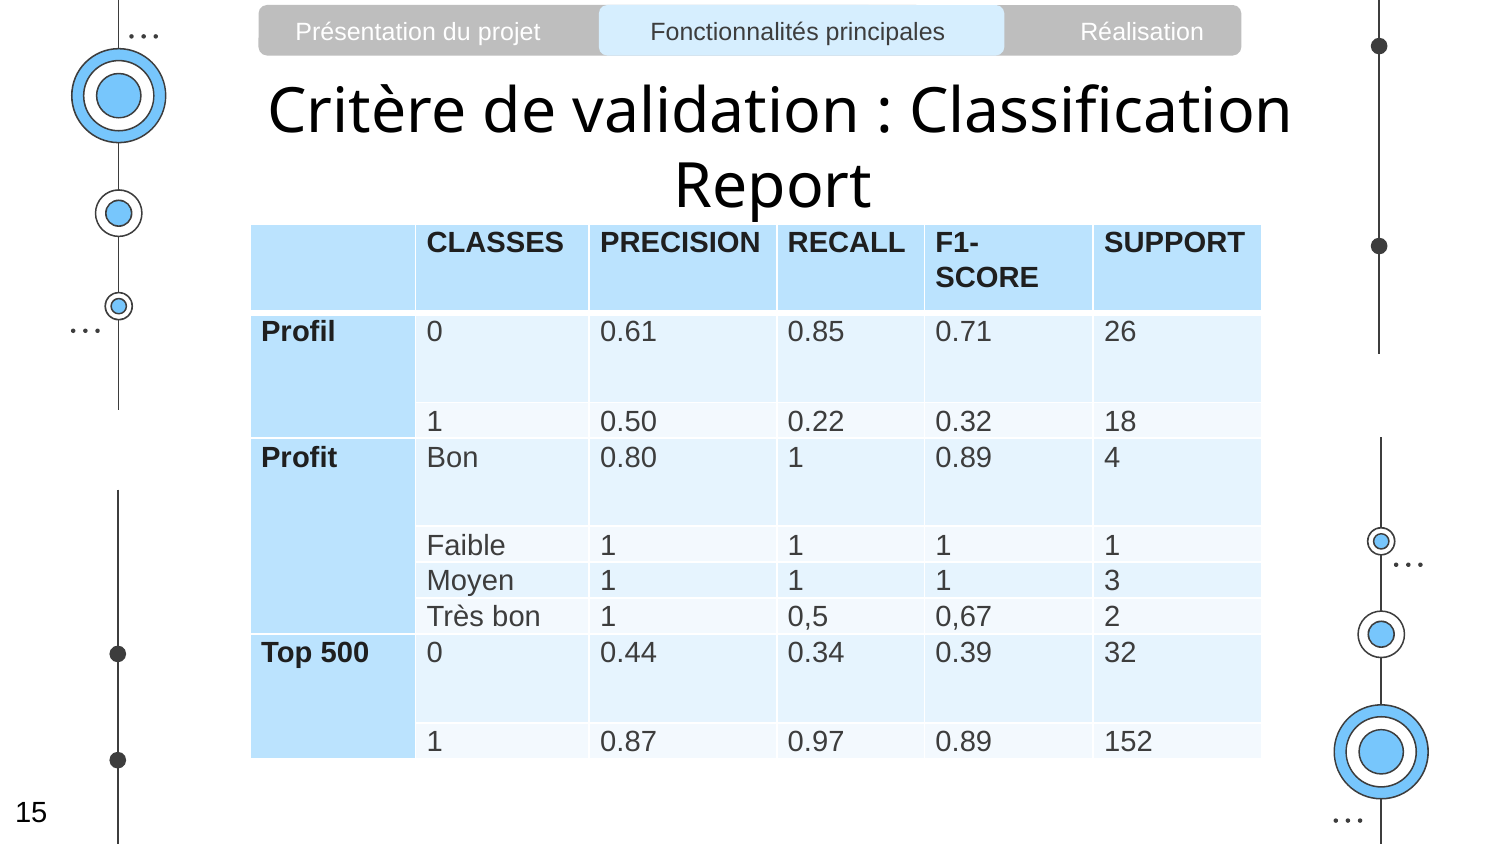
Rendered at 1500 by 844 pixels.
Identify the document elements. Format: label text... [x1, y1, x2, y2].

table_header [251, 225, 415, 310]
table_cell 0.87 [590, 724, 776, 758]
table_header PRECISION [590, 225, 776, 310]
table_header RECALL [778, 225, 924, 310]
table_cell 0 [416, 316, 588, 402]
table_cell 0.22 [778, 403, 924, 437]
table_cell 0.80 [590, 439, 776, 525]
text_box 15 [0, 785, 63, 836]
table_cell Bon [416, 439, 588, 525]
table_cell 1 [590, 527, 776, 561]
table_header SUPPORT [1094, 225, 1261, 310]
table_cell 0.61 [590, 316, 776, 402]
table_cell 0,67 [925, 599, 1092, 633]
table_header CLASSES [416, 225, 588, 310]
table_cell Moyen [416, 563, 588, 597]
table_cell Profit [251, 439, 415, 633]
table_cell 18 [1094, 403, 1261, 437]
table_cell 0.97 [778, 724, 924, 758]
table_cell 2 [1094, 599, 1261, 633]
table_cell 1 [1094, 527, 1261, 561]
table_cell 1 [416, 403, 588, 437]
table_cell 0.71 [925, 316, 1092, 402]
table_cell 0.89 [925, 724, 1092, 758]
table_cell 1 [778, 563, 924, 597]
table_cell 4 [1094, 439, 1261, 525]
table_cell 0.39 [925, 635, 1092, 722]
table_cell 0.89 [925, 439, 1092, 525]
table_cell Faible [416, 527, 588, 561]
table_cell 152 [1094, 724, 1261, 758]
table_cell 1 [590, 563, 776, 597]
table_cell 1 [925, 527, 1092, 561]
table_cell 3 [1094, 563, 1261, 597]
title Critère de validation : Classification Report [224, 55, 1338, 150]
table_cell 0.85 [778, 316, 924, 402]
table_cell Profil [251, 316, 415, 437]
table_cell 1 [778, 439, 924, 525]
table_cell 0.44 [590, 635, 776, 722]
table_header F1-SCORE [925, 225, 1092, 310]
table_cell 1 [925, 563, 1092, 597]
table_cell 0.50 [590, 403, 776, 437]
table_cell 0.34 [778, 635, 924, 722]
table_cell Très bon [416, 599, 588, 633]
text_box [258, 4, 1242, 56]
table_cell 26 [1094, 316, 1261, 402]
table_cell 0 [416, 635, 588, 722]
table_cell 0.32 [925, 403, 1092, 437]
table_cell 1 [590, 599, 776, 633]
table_cell 1 [416, 724, 588, 758]
table_cell 0,5 [778, 599, 924, 633]
table_cell 32 [1094, 635, 1261, 722]
table_cell Top 500 [251, 635, 415, 758]
table_cell 1 [778, 527, 924, 561]
